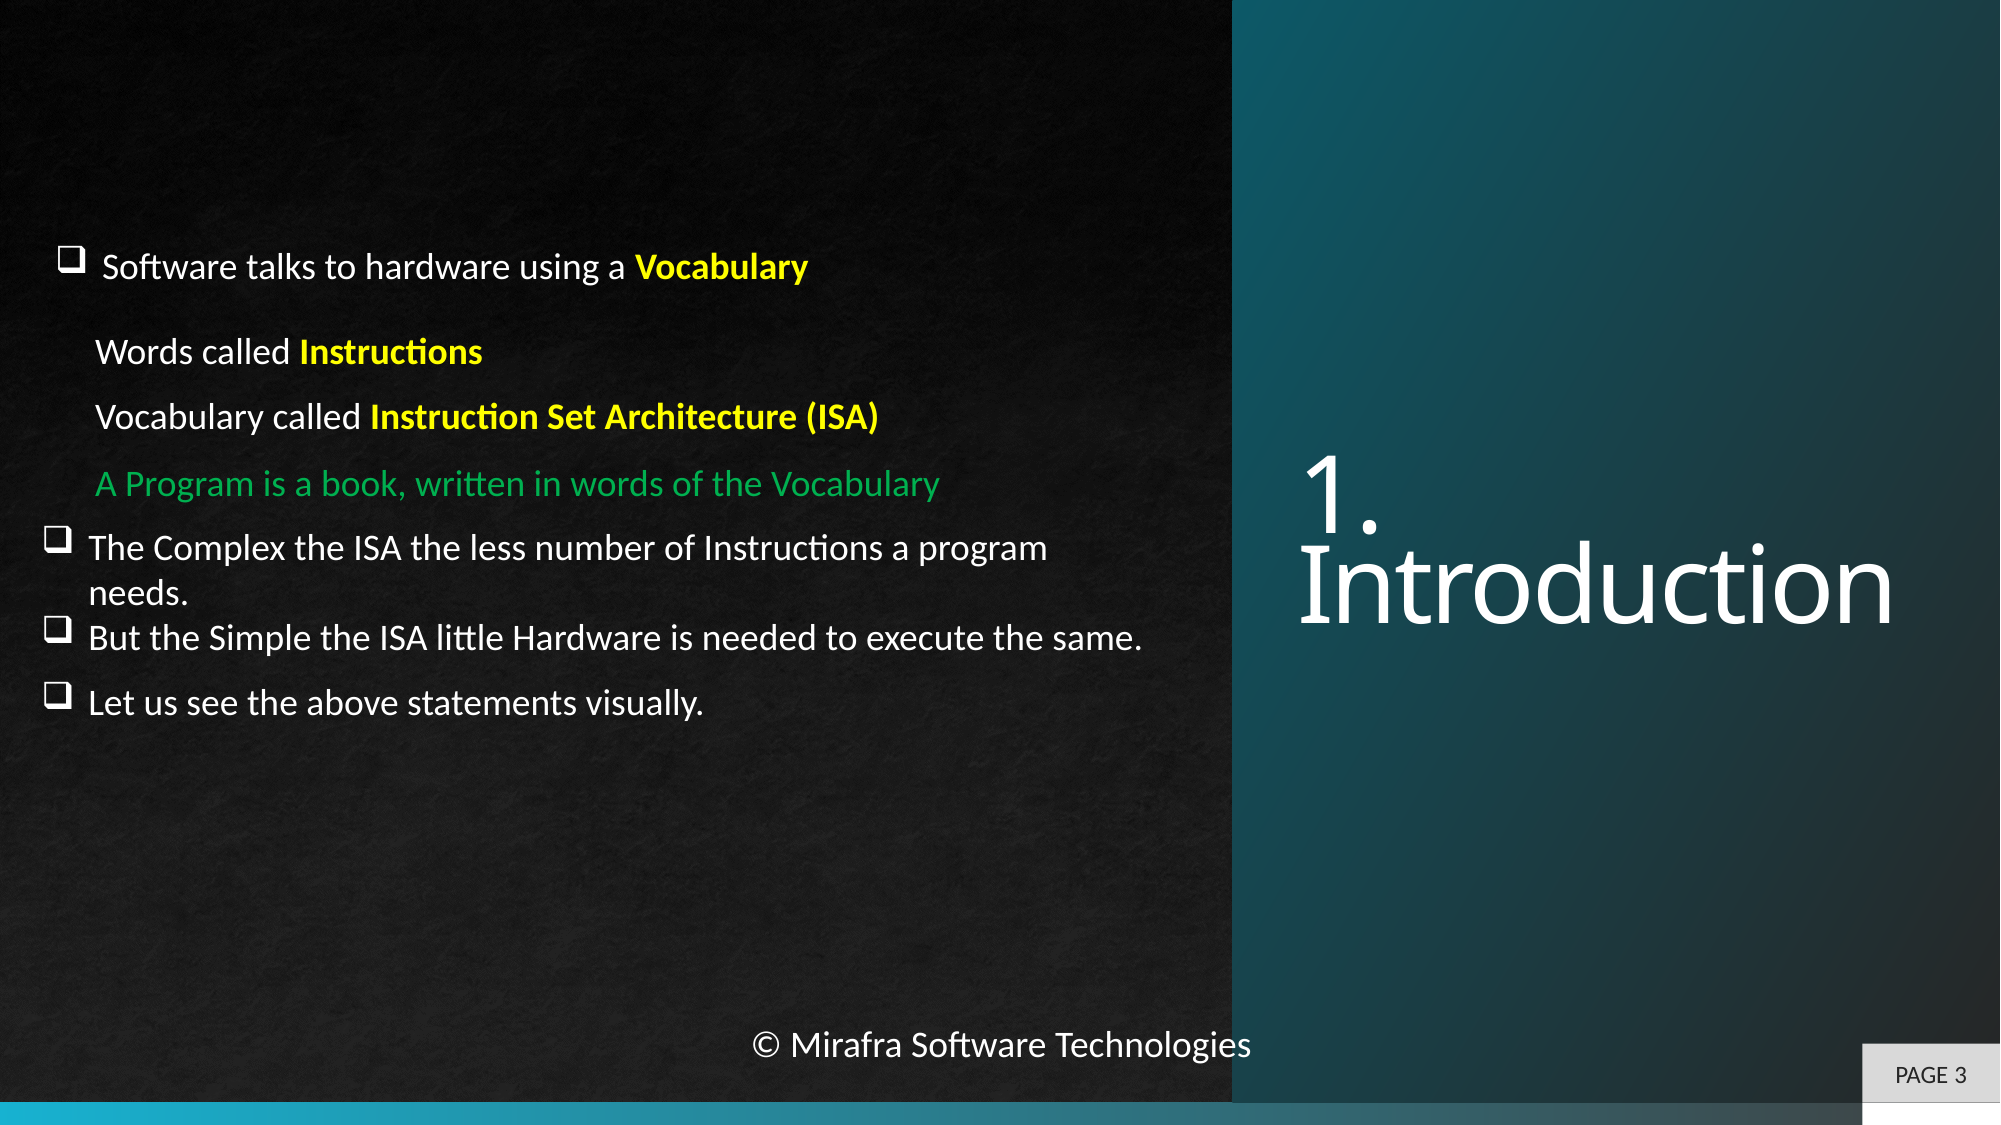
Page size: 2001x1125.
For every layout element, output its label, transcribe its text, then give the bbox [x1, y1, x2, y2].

text_box Let us see the above statements visually. [26, 670, 1174, 731]
text_box The Complex the ISA the less number of Instructions a program needs. But the Simple the ISA little Hardware is needed to execute the same. [26, 515, 1174, 665]
text_box Words called Instructions [80, 319, 1174, 380]
title 1. Introduction [1232, 0, 2000, 1103]
text_box Vocabulary called Instruction Set Architecture (ISA) [80, 384, 1227, 445]
text_box A Program is a book, written in words of the Vocabulary [80, 451, 1065, 512]
slide_number PAGE 3 [1862, 1043, 2000, 1103]
picture [0, 0, 1232, 1103]
text_box © Mirafra Software Technologies [735, 1012, 1348, 1056]
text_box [219, 1103, 225, 1125]
text_box Software talks to hardware using a Vocabulary [40, 234, 1213, 295]
